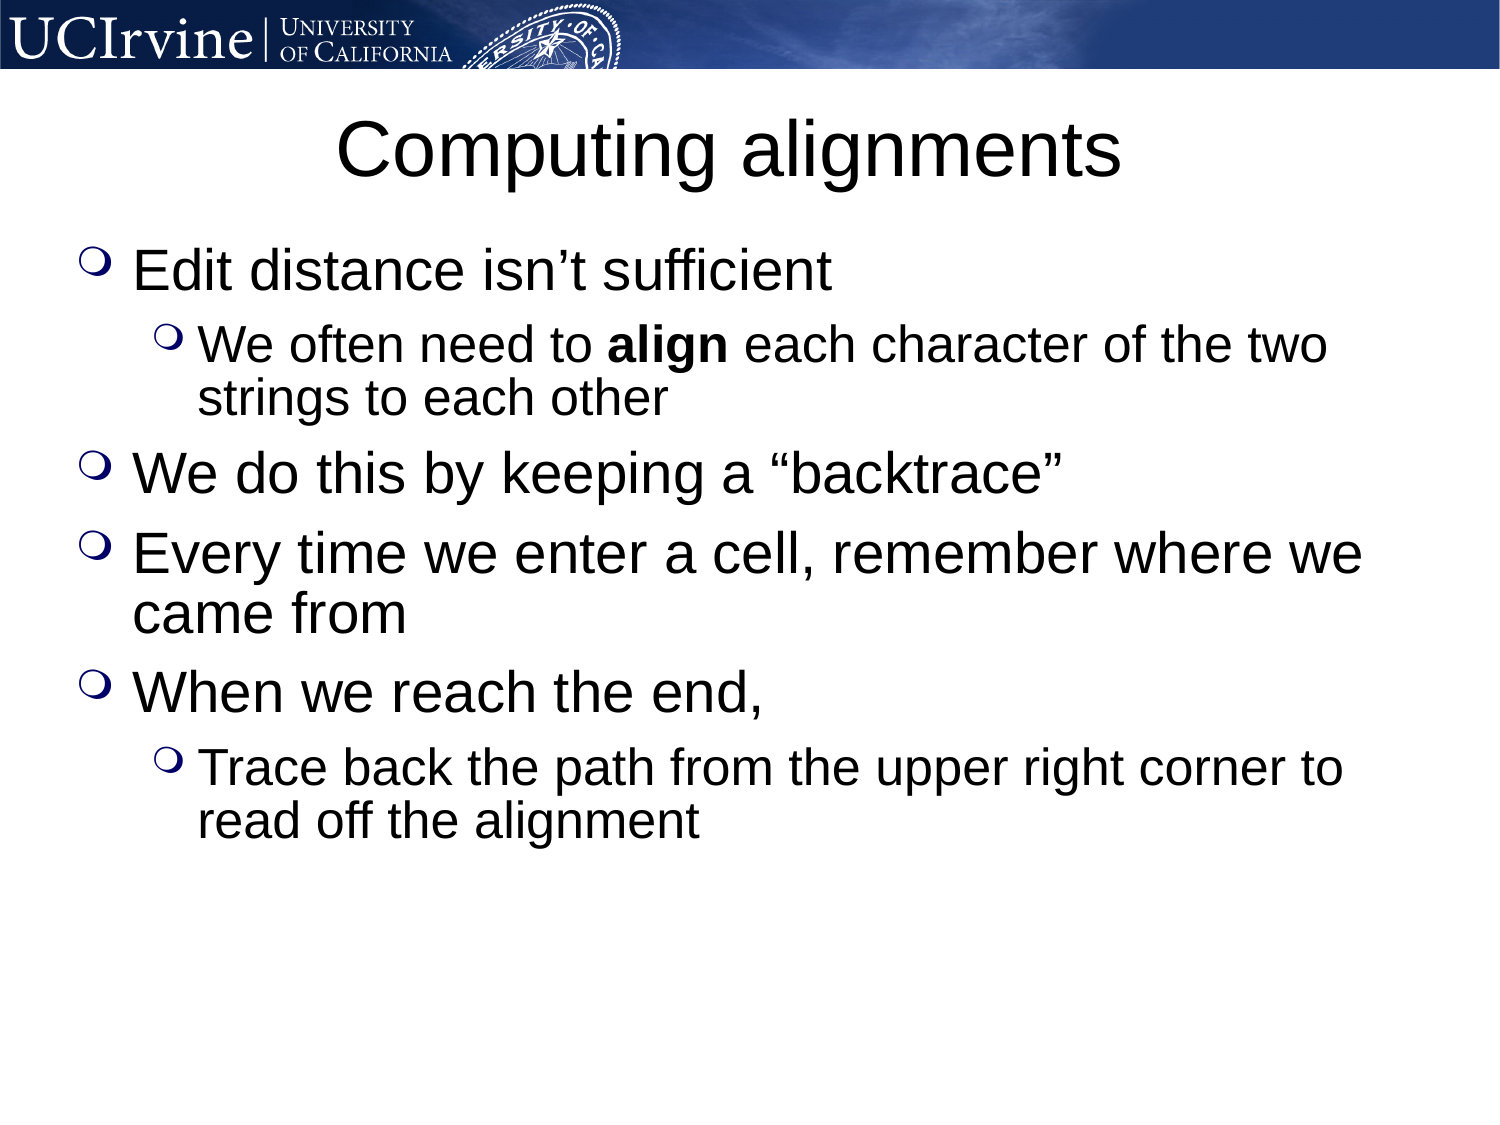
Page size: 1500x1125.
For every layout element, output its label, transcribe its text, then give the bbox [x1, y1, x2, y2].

title Computing alignments [21, 70, 1438, 234]
list Edit distance isn’t sufficient We often need to align each character of the two strings to each other We do this by keeping a “backtrace” Every time we enter a cell, remember where we came from When we reach the end, Trace back the path from the upper right corner to read off the alignment [62, 235, 1423, 1105]
picture [0, 0, 1500, 69]
